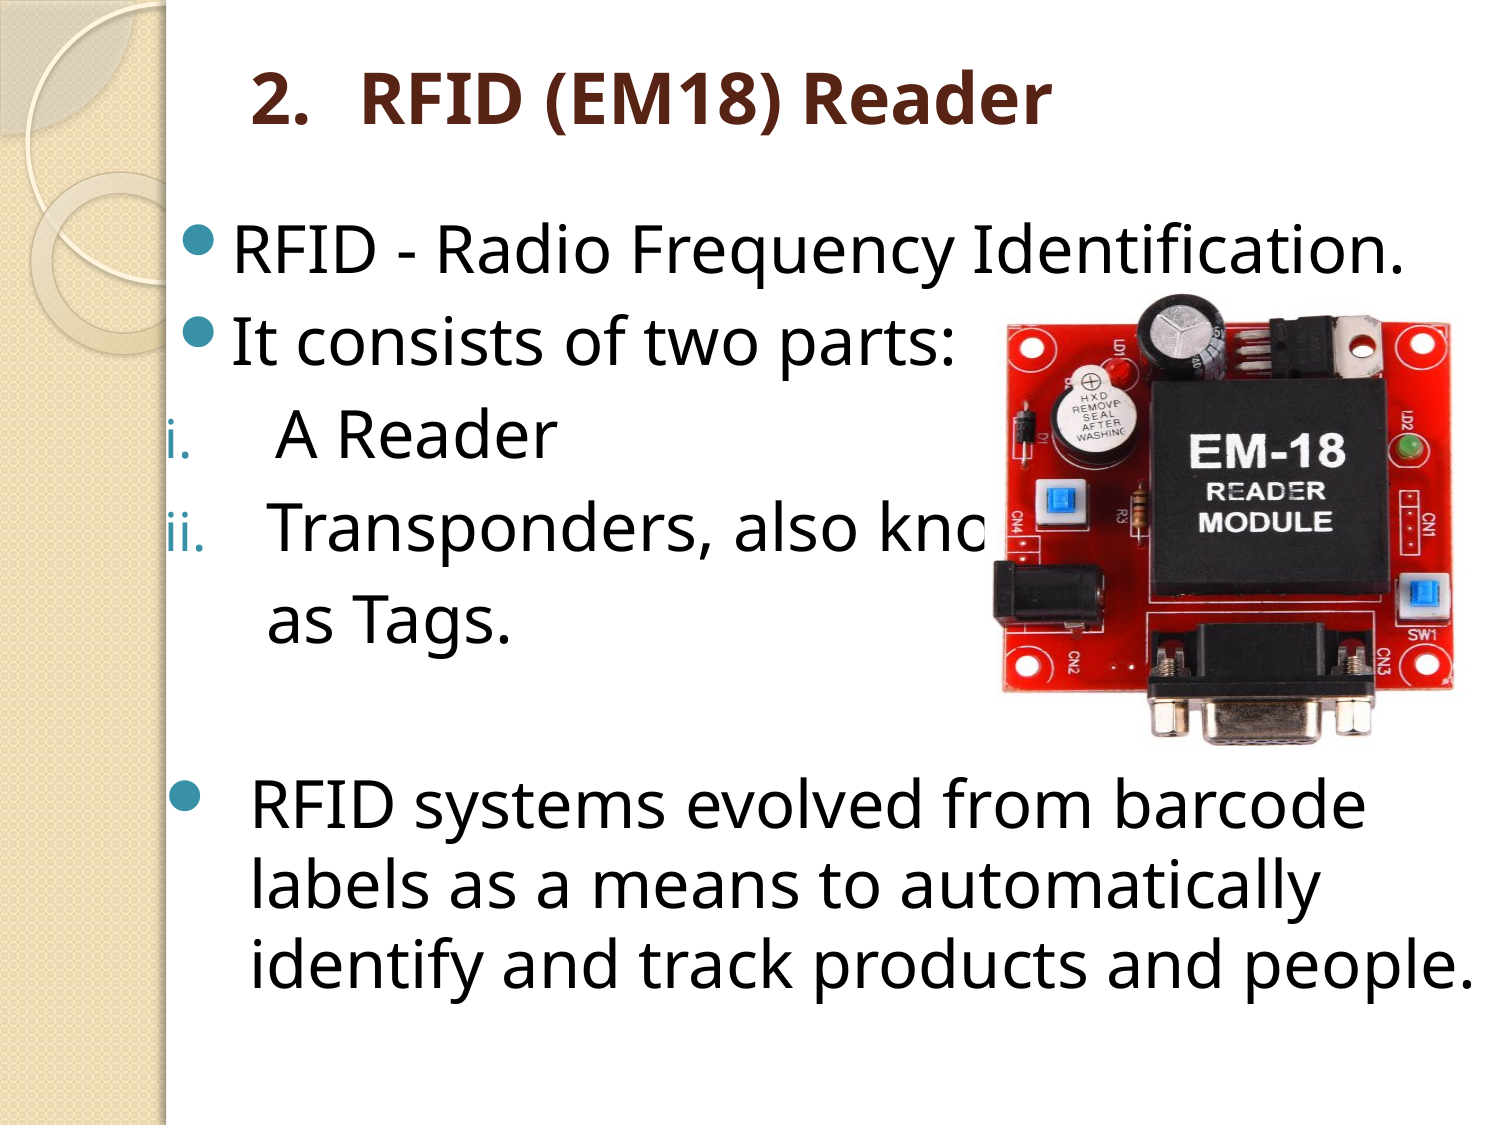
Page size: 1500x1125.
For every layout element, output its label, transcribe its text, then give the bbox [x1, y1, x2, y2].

title 2. RFID (EM18) Reader [235, 45, 1466, 233]
picture [984, 292, 1466, 751]
list RFID - Radio Frequency Identification. It consists of two parts: A Reader Transponders, also known as Tags. RFID systems evolved from barcode labels as a means to automatically identify and track products and people. [150, 199, 1500, 1055]
